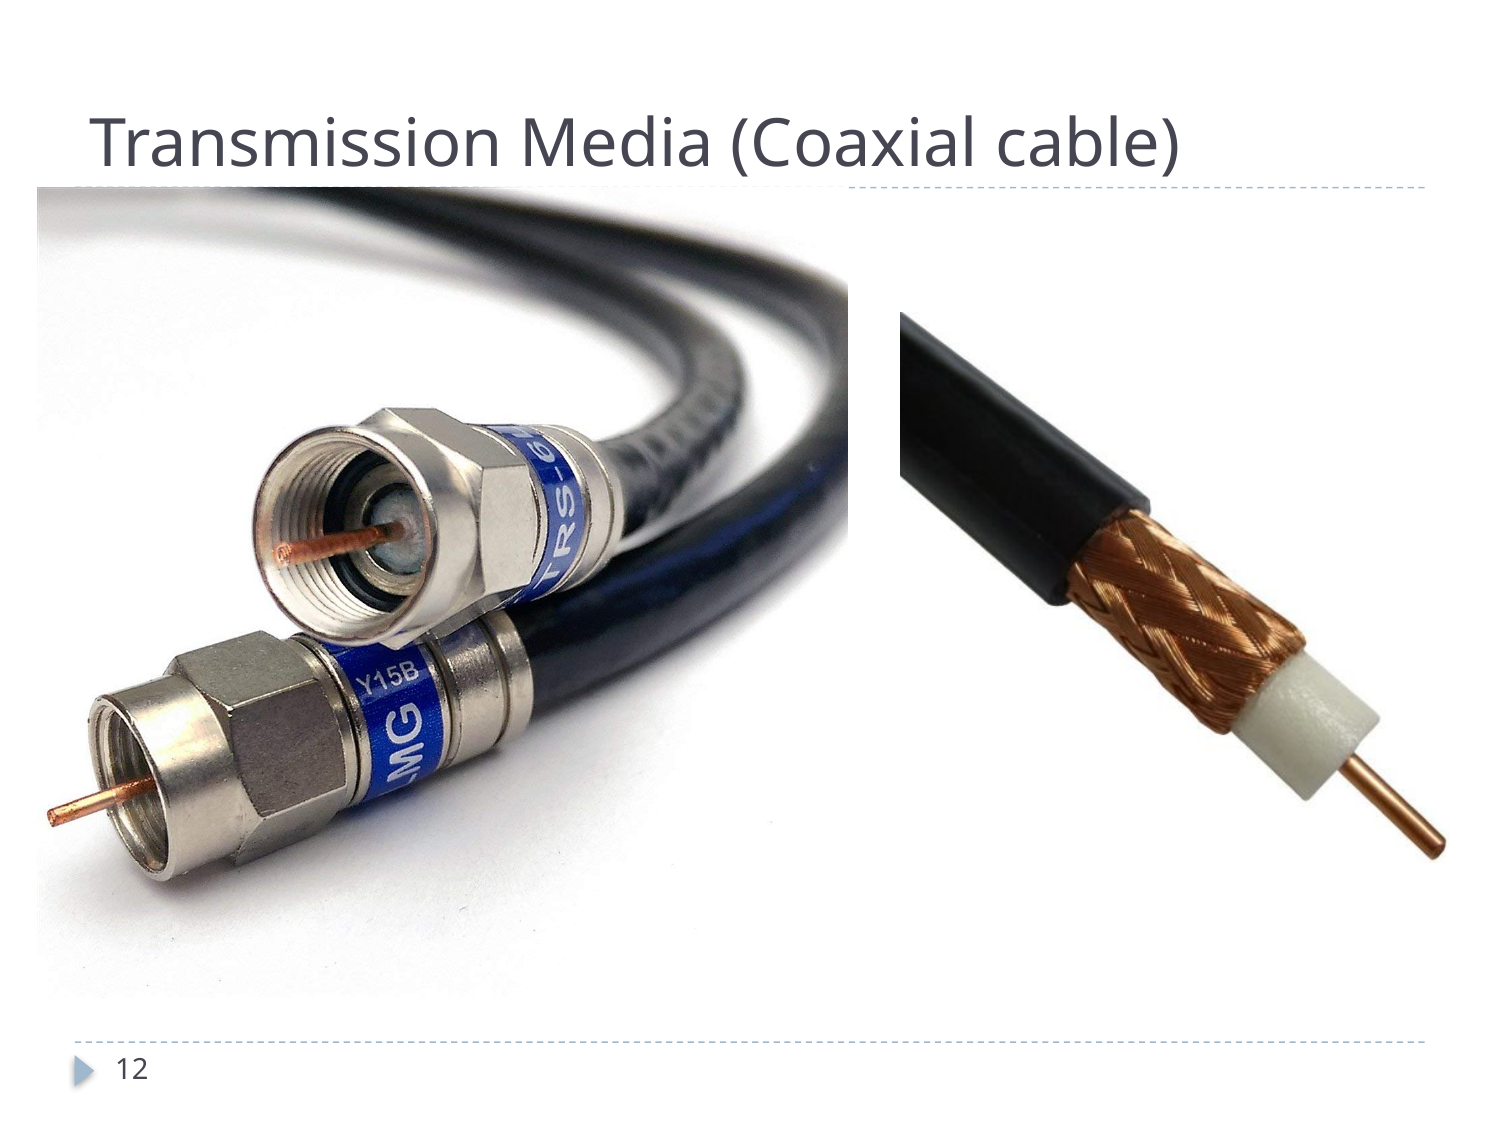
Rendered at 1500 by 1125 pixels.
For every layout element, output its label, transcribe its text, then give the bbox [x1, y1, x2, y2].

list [37, 187, 848, 998]
title Transmission Media (Coaxial cable) [75, 24, 1425, 188]
picture [899, 312, 1451, 863]
slide_number 12 [100, 1042, 426, 1103]
